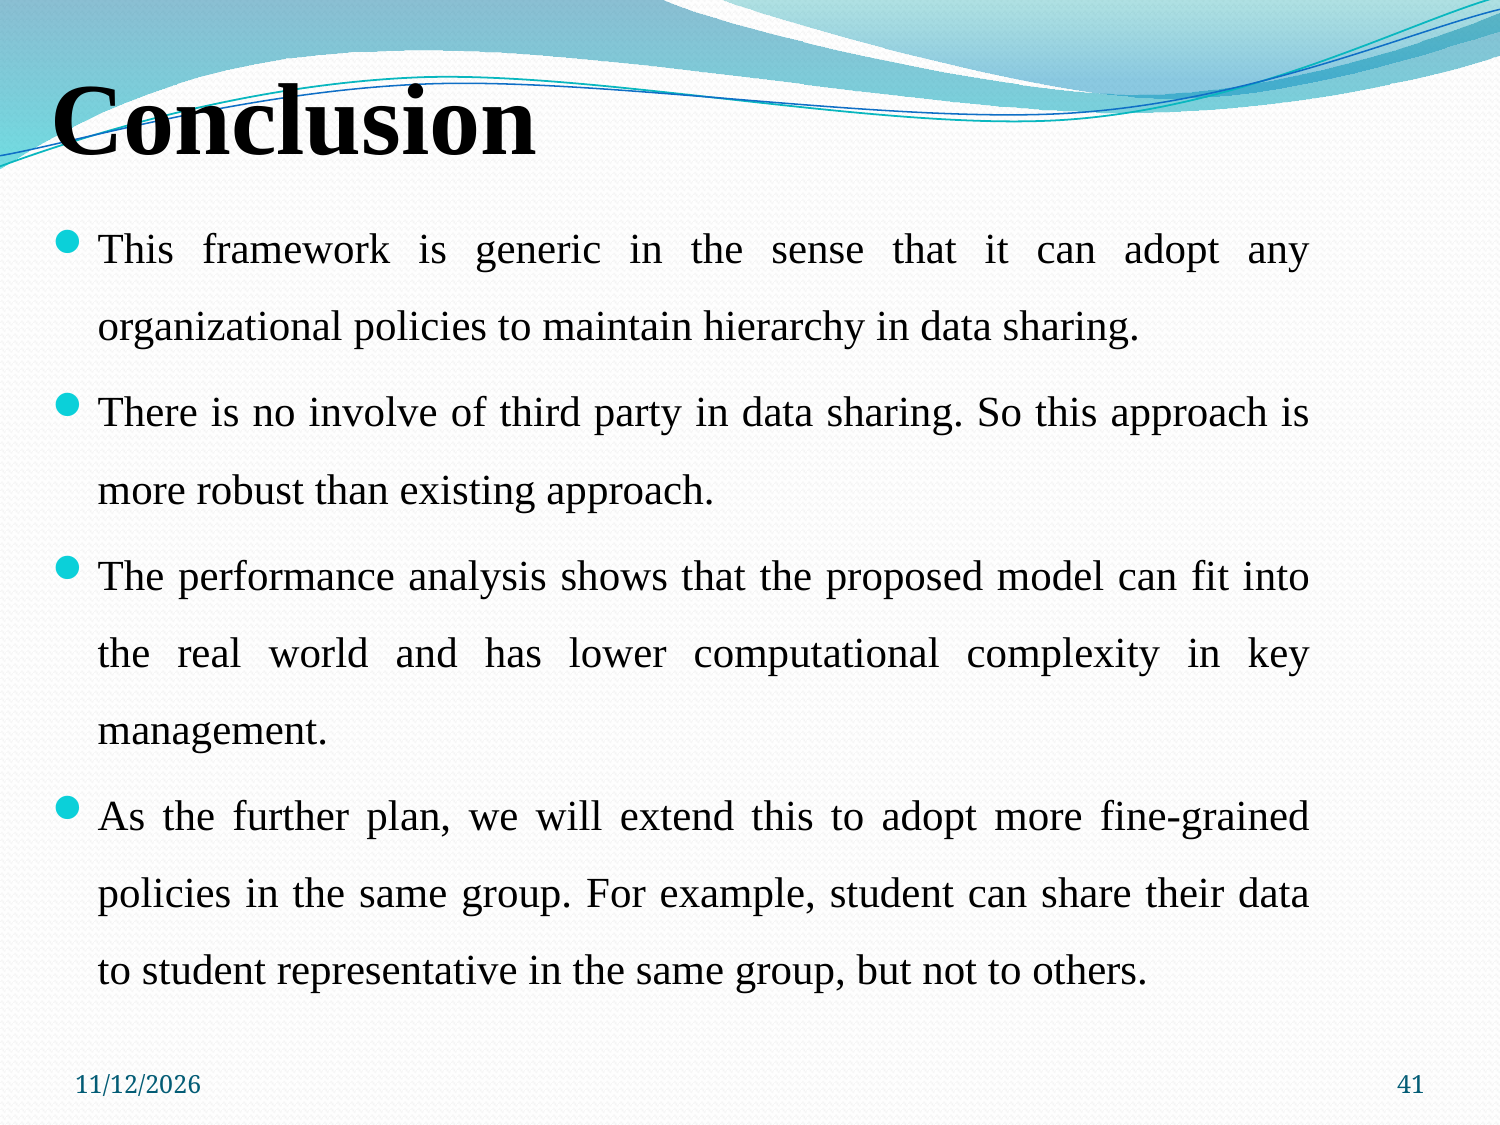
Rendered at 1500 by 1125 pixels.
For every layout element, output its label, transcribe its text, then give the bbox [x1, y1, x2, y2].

list This framework is generic in the sense that it can adopt any organizational policies to maintain hierarchy in data sharing. There is no involve of third party in data sharing. So this approach is more robust than existing approach. The performance analysis shows that the proposed model can fit into the real world and has lower computational complexity in key management. As the further plan, we will extend this to adopt more fine-grained policies in the same group. For example, student can share their data to student representative in the same group, but not to others. [37, 187, 1325, 1013]
slide_number 41 [1299, 1042, 1425, 1103]
title Conclusion [50, 45, 1425, 175]
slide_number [75, 1042, 425, 1103]
